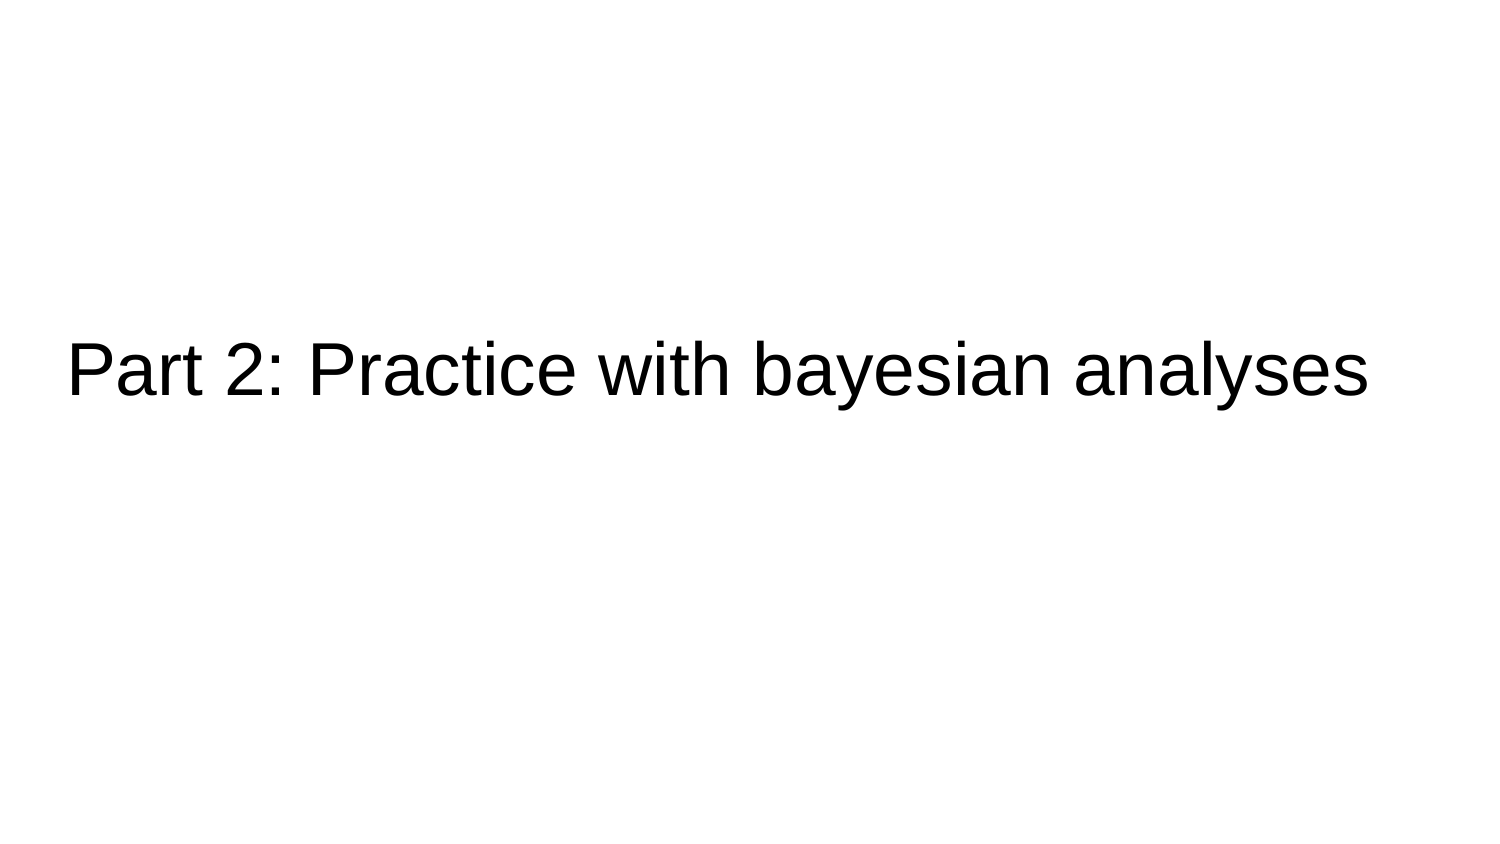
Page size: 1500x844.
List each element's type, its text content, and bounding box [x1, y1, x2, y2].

subtitle Part 2: Practice with bayesian analyses [51, 305, 1449, 436]
